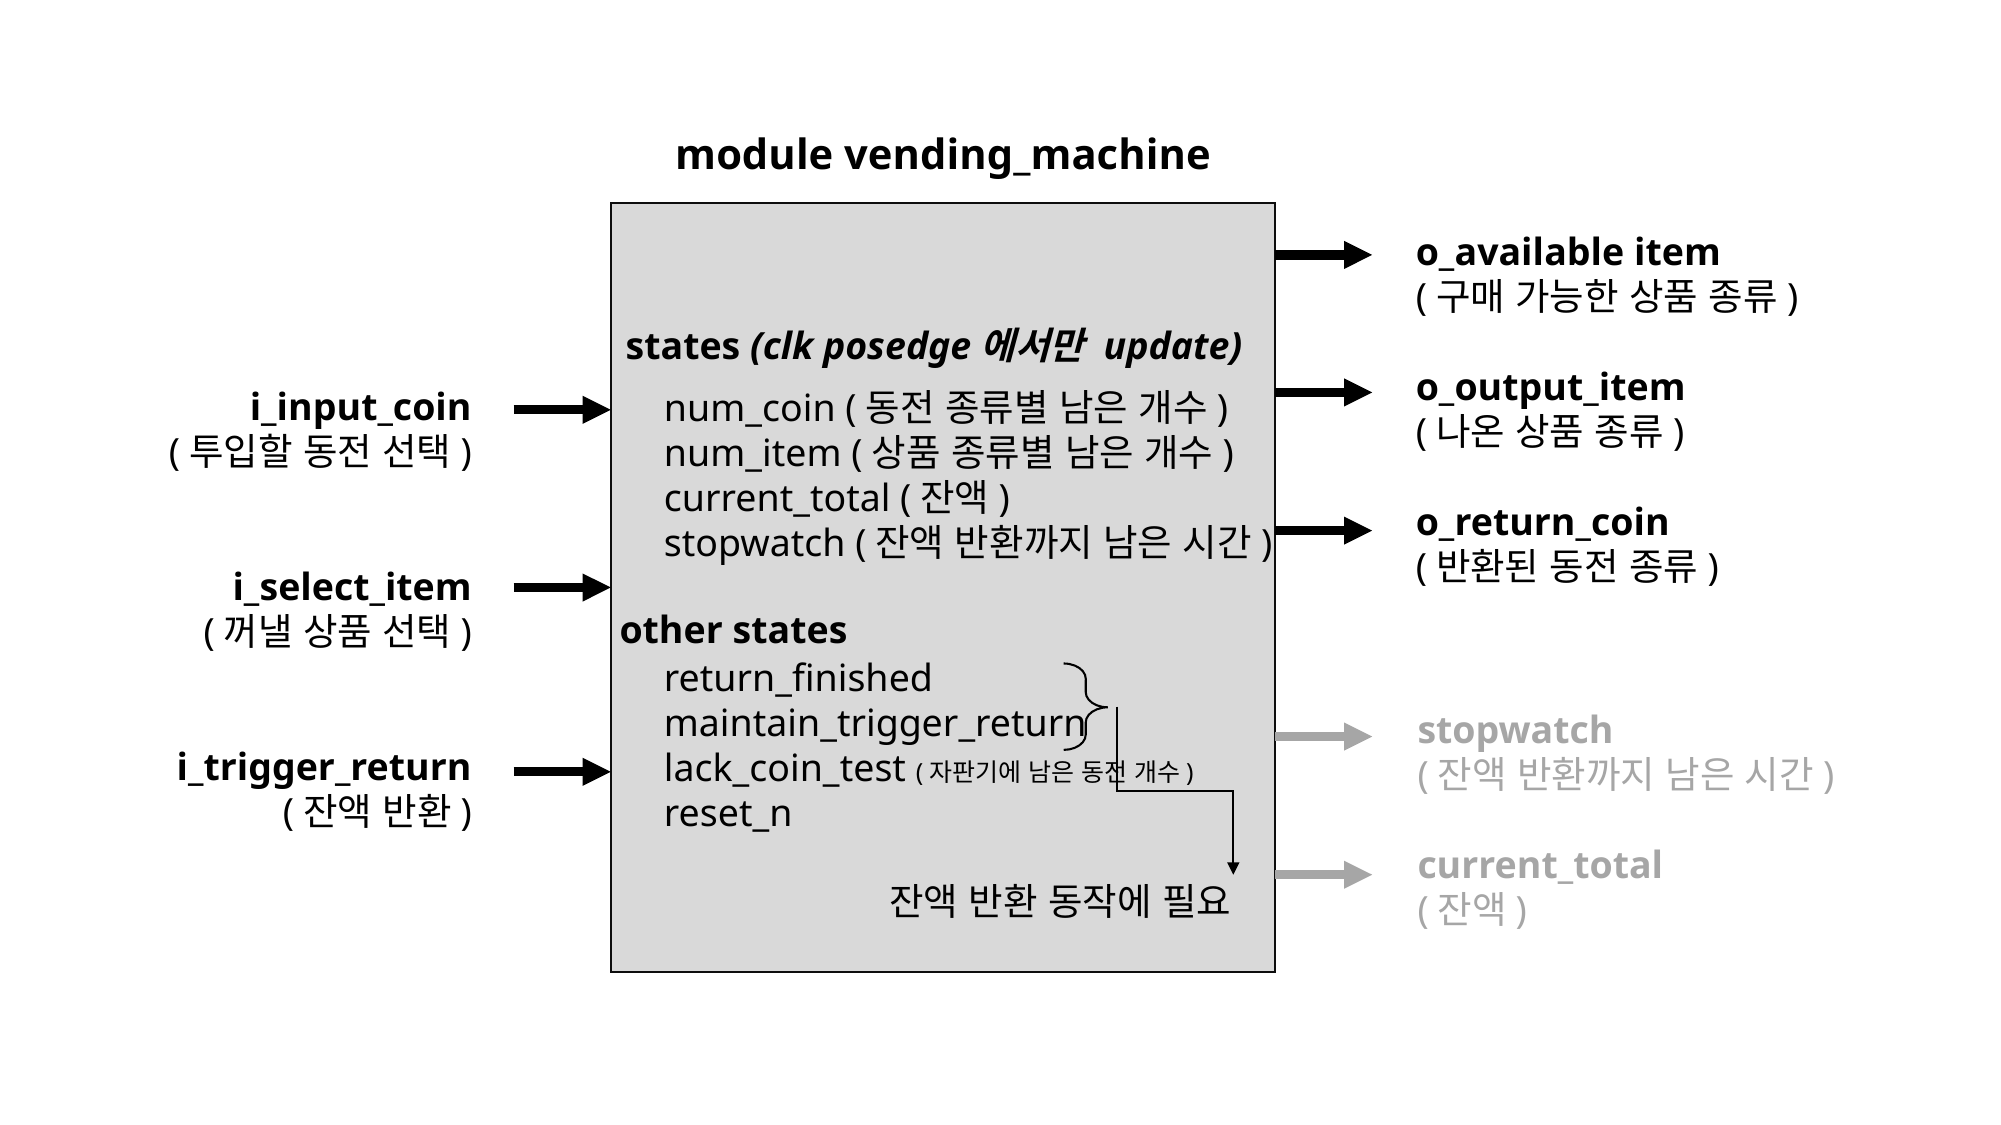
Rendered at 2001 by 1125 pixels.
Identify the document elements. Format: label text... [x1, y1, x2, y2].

text_box states (clk posedge에서만 update) [610, 314, 1258, 375]
text_box [610, 202, 1276, 599]
text_box o_available item (구매 가능한 상품 종류) o_output_item (나온 상품 종류) o_return_coin (반환된 동전 종류) [1401, 220, 1814, 596]
text_box [1063, 662, 1108, 751]
text_box i_input_coin (투입할 동전 선택) i_select_item (꺼낼 상품 선택) i_trigger_return (잔액 반환) [153, 375, 487, 841]
text_box num_coin (동전 종류별 남은 개수) num_item (상품 종류별 남은 개수) current_total (잔액) stopwatch (잔액 반환까지 남은 시간) return_finished maintain_trigger_return lack_coin_test (자판기에 남은 동전 개수) reset_n [649, 376, 1288, 842]
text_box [1091, 732, 1260, 849]
text_box module vending_machine [660, 120, 1226, 186]
text_box [610, 659, 1276, 973]
text_box other states [604, 599, 863, 659]
text_box stopwatch (잔액 반환까지 남은 시간) current_total (잔액) [1402, 698, 1850, 939]
text_box 잔액 반환 동작에 필요 [874, 870, 1247, 931]
